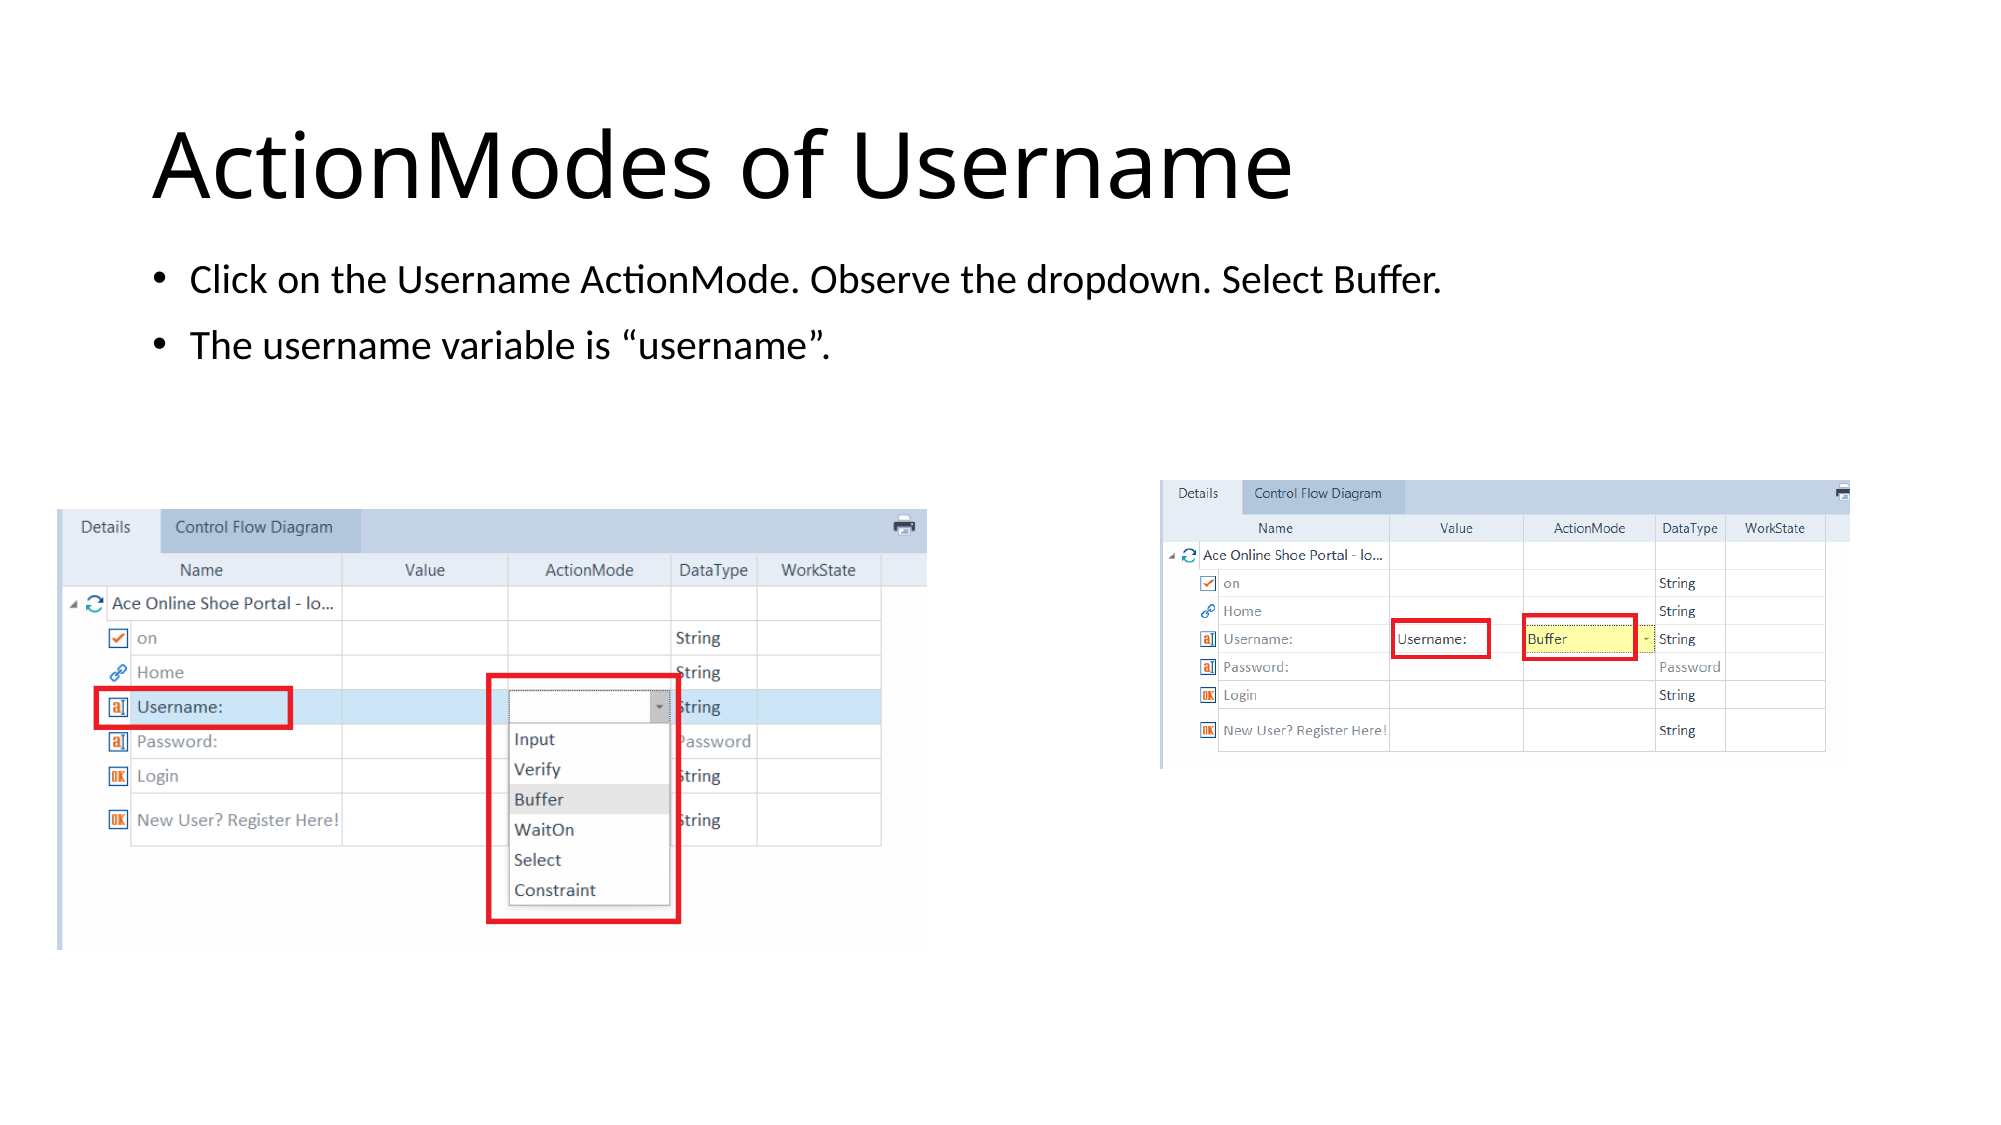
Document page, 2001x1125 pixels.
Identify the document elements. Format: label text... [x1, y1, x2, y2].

picture [57, 509, 927, 950]
picture [1160, 480, 1850, 769]
title ActionModes of Username [137, 59, 1863, 250]
list Click on the Username ActionMode. Observe the dropdown. Select Buffer. The username variable is “username”. [137, 250, 1863, 481]
